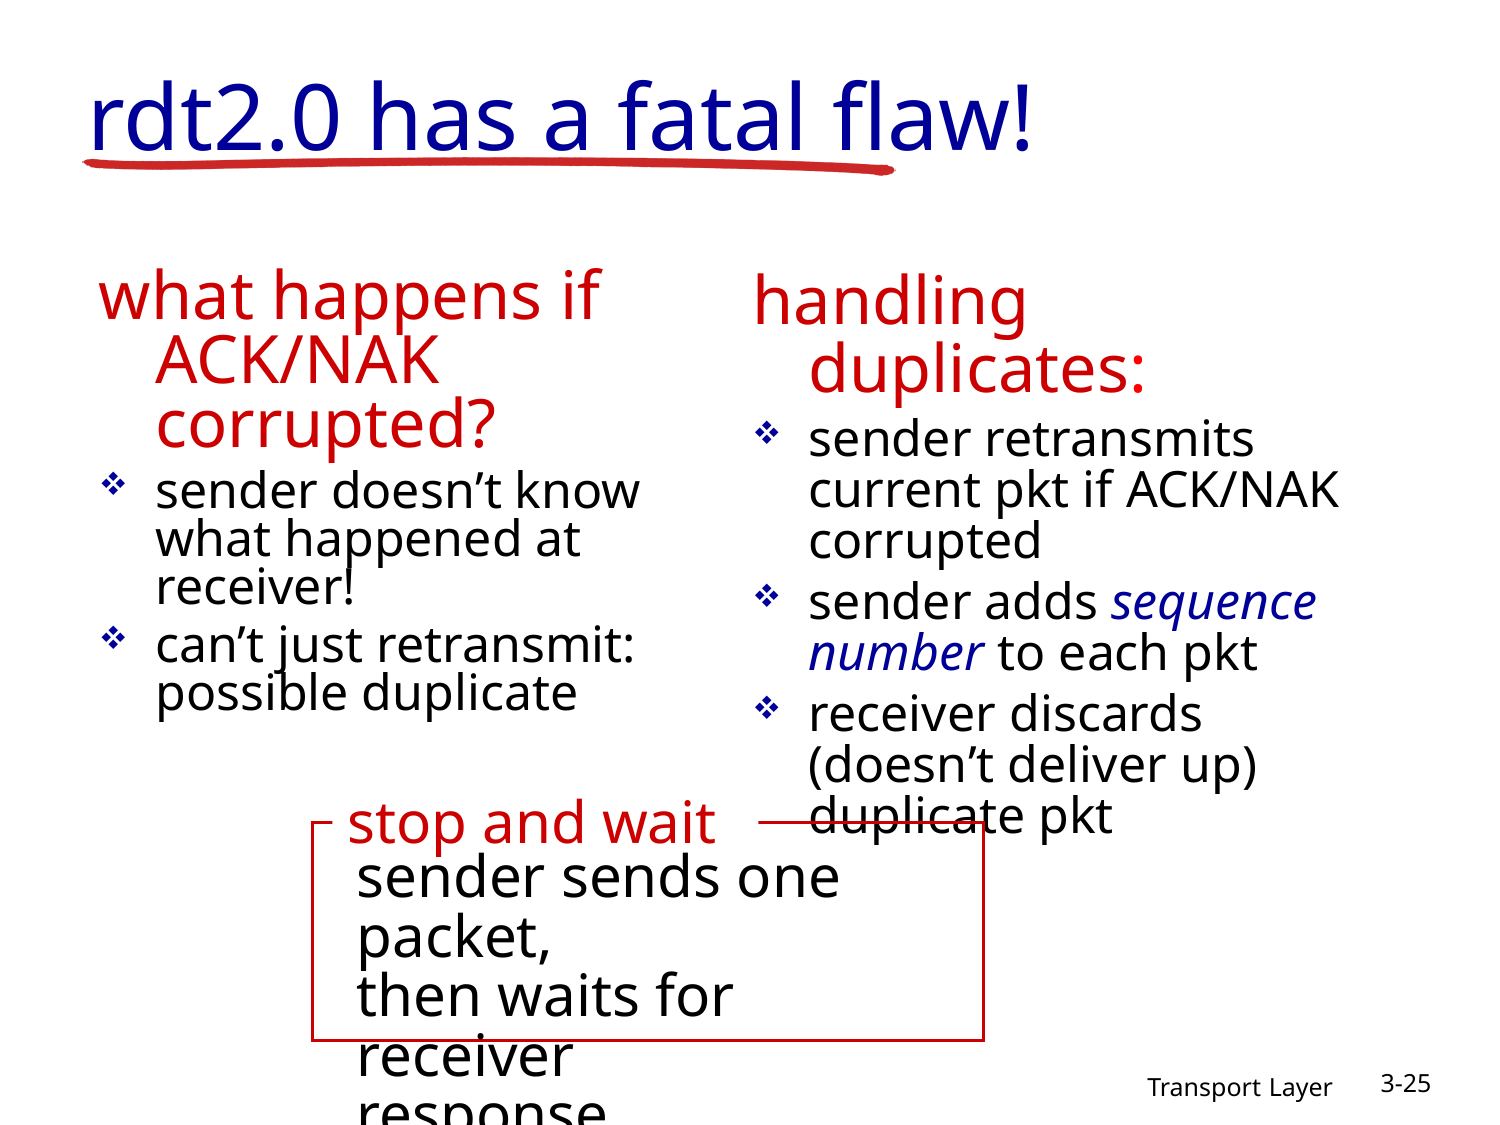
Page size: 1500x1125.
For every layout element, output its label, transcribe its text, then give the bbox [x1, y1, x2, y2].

picture [79, 152, 905, 181]
list what happens if ACK/NAK corrupted? sender doesn’t know what happened at receiver! can’t just retransmit: possible duplicate [83, 260, 710, 1024]
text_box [312, 777, 985, 1041]
footer Transport Layer [872, 1059, 1349, 1107]
slide_number 3-25 [1365, 1059, 1477, 1106]
list handling duplicates: sender retransmits current pkt if ACK/NAK corrupted sender adds sequence number to each pkt receiver discards (doesn’t deliver up) duplicate pkt [737, 262, 1363, 684]
title rdt2.0 has a fatal flaw! [72, 30, 1349, 198]
